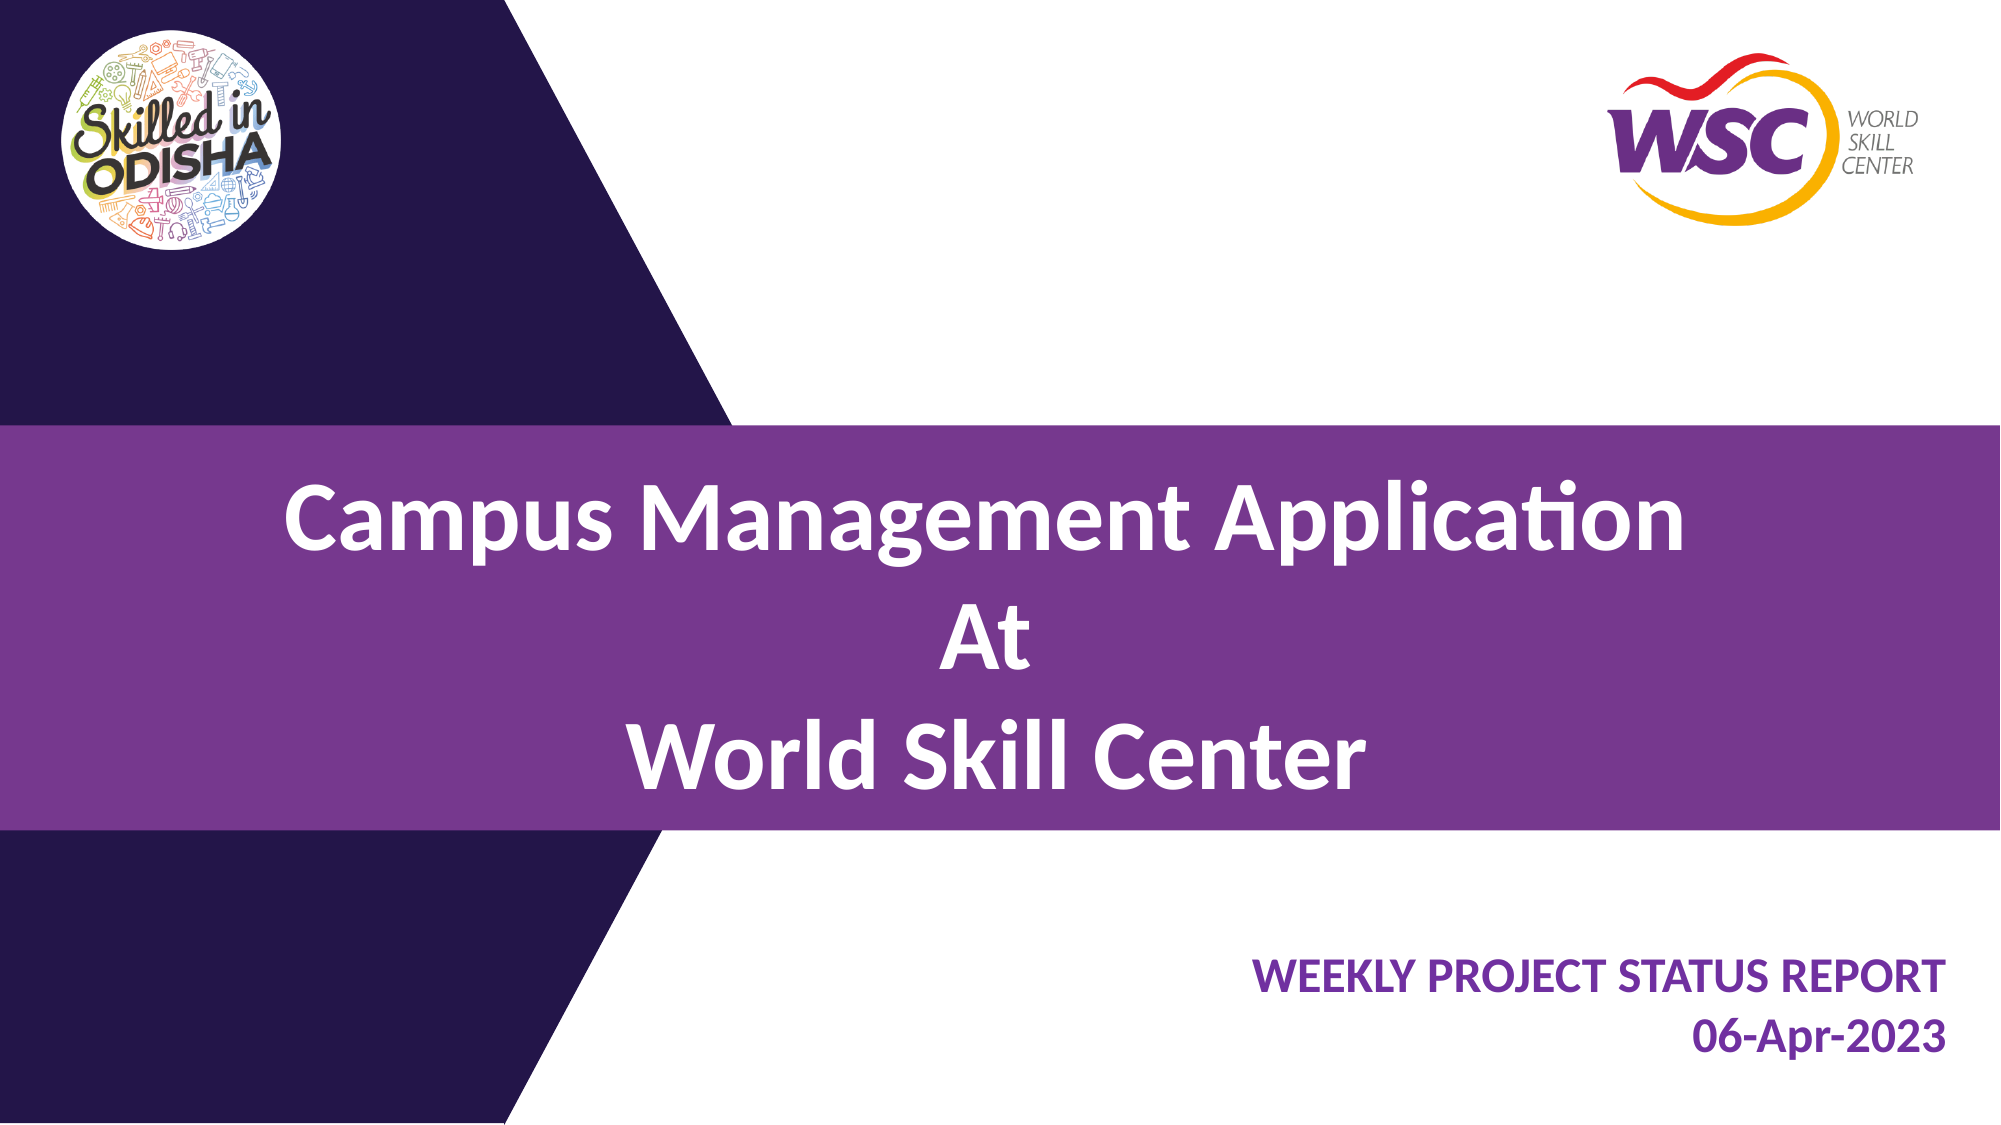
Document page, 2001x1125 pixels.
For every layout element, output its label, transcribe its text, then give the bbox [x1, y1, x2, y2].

text_box [0, 424, 2000, 832]
text_box [0, 0, 732, 424]
picture [61, 30, 281, 250]
text_box Campus Management Application At World Skill Center [146, 442, 1849, 818]
text_box [0, 832, 662, 1125]
picture [1606, 53, 1918, 226]
text_box WEEKLY PROJECT STATUS REPORT 06-Apr-2023 [664, 934, 1962, 1070]
